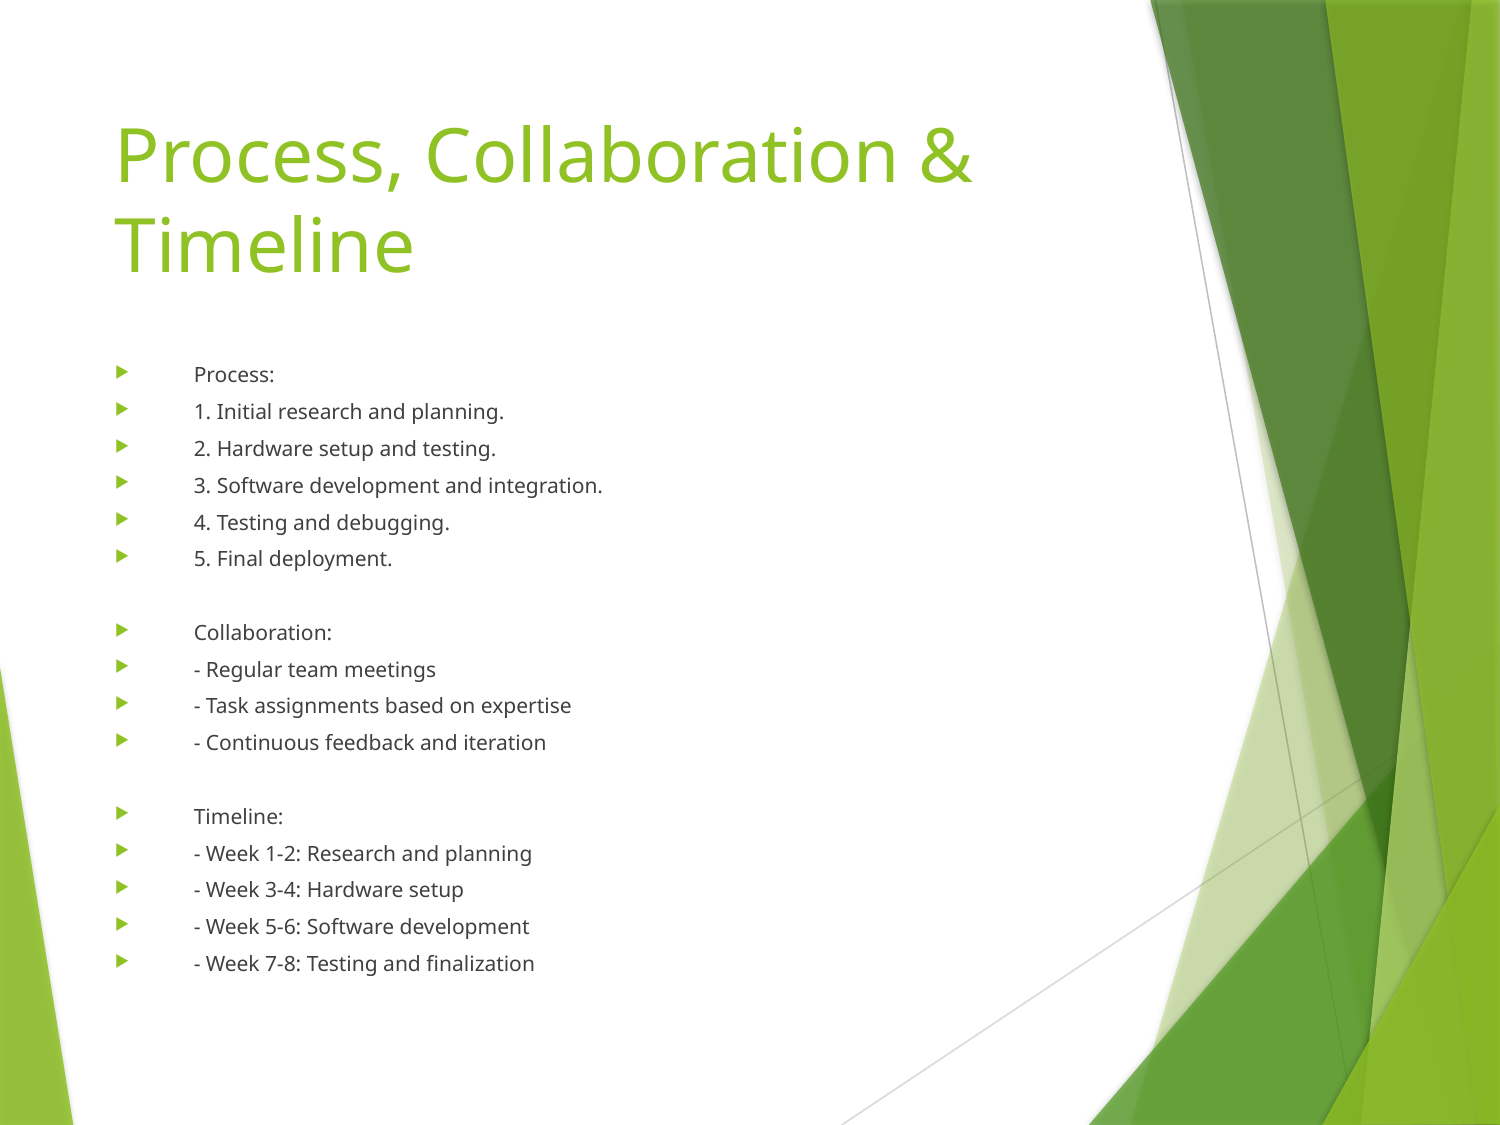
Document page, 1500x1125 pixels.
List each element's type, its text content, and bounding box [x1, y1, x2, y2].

list Process: 1. Initial research and planning. 2. Hardware setup and testing. 3. Software development and integration. 4. Testing and debugging. 5. Final deployment. Collaboration: - Regular team meetings - Task assignments based on expertise - Continuous feedback and iteration Timeline: - Week 1-2: Research and planning - Week 3-4: Hardware setup - Week 5-6: Software development - Week 7-8: Testing and finalization [99, 354, 1142, 992]
title Process, Collaboration & Timeline [99, 99, 1142, 317]
